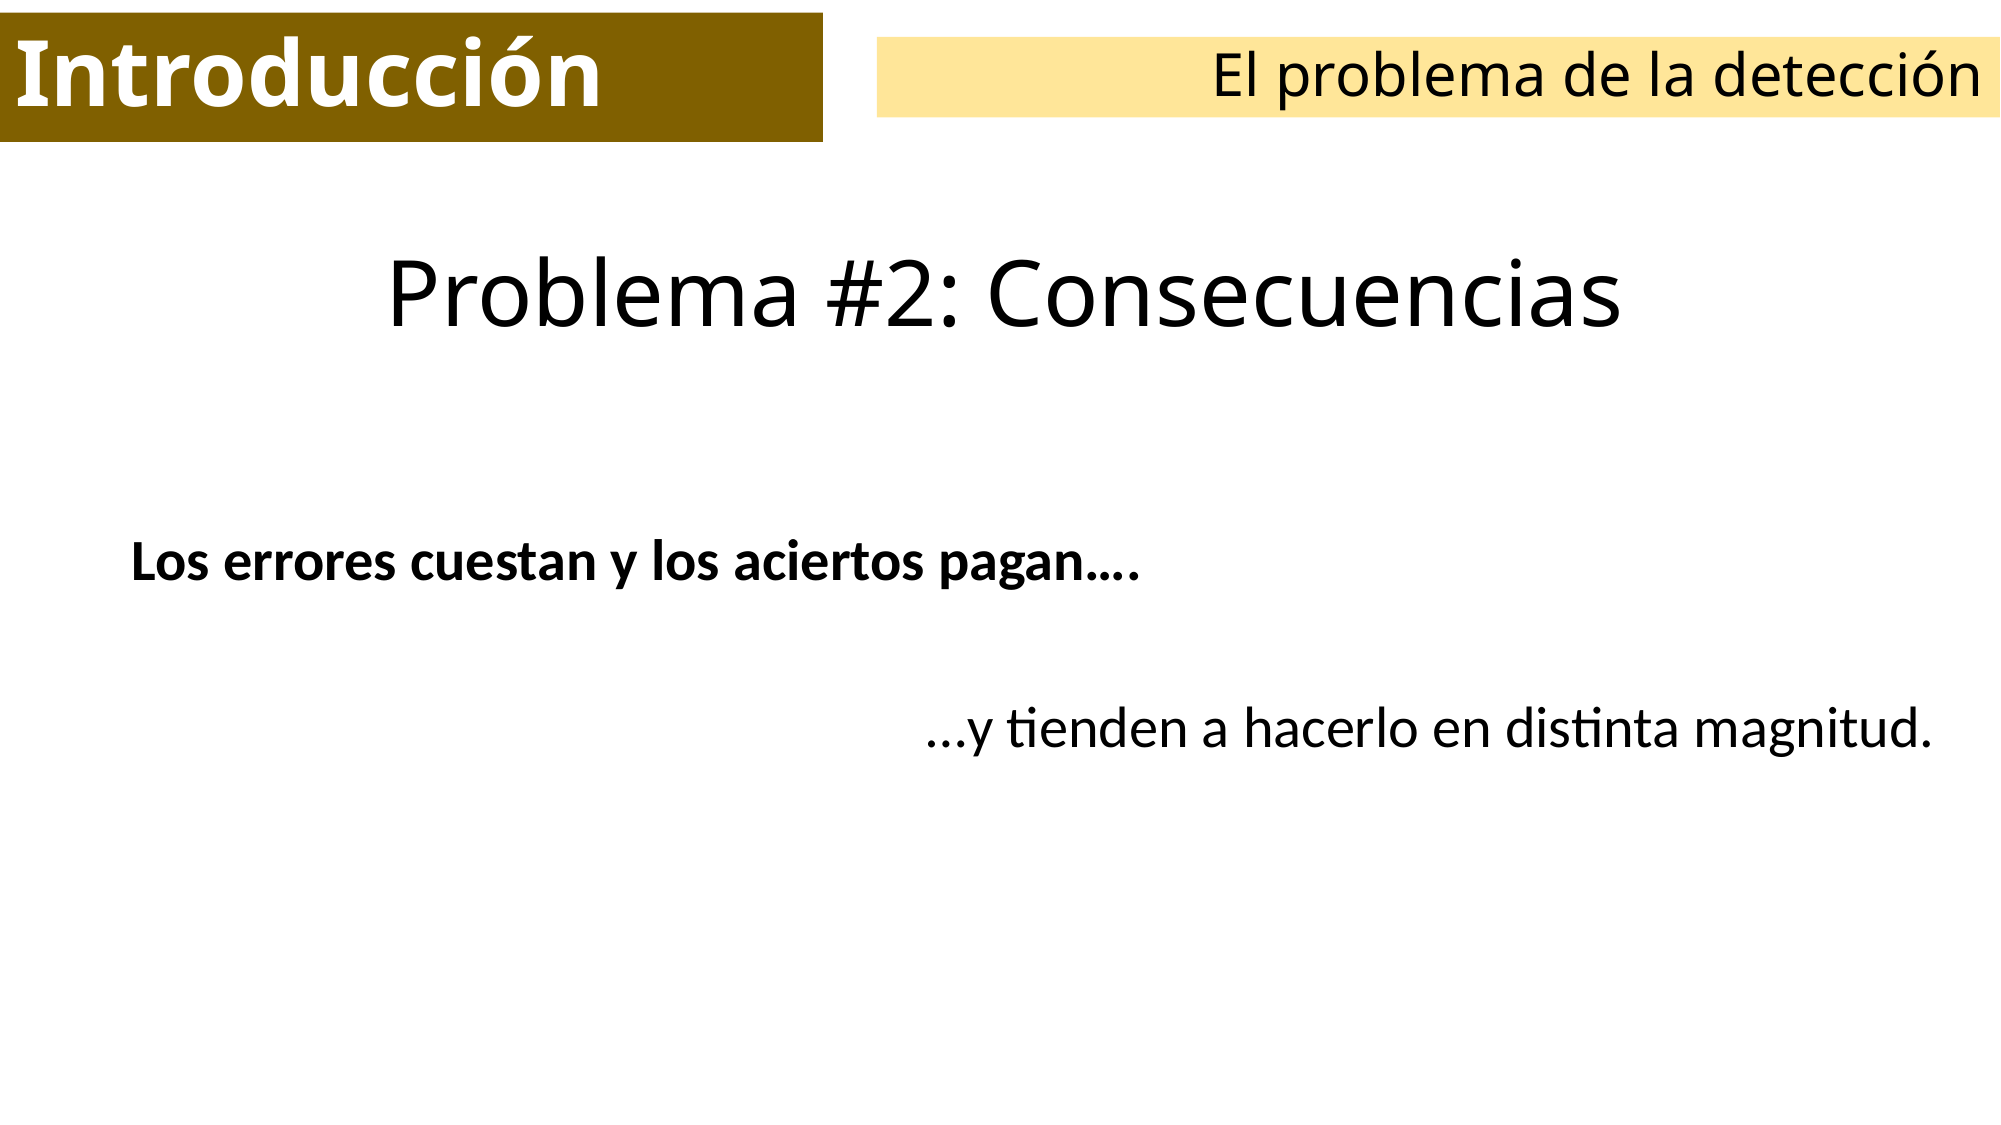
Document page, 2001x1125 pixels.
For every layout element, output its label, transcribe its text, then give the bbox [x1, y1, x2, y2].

list Los errores cuestan y los aciertos pagan…. …y tienden a hacerlo en distinta magnitud. [116, 347, 1950, 1091]
text_box El problema de la detección [876, 36, 2000, 118]
title Problema #2: Consecuencias [330, 203, 1681, 347]
text_box Introducción [0, 12, 823, 142]
